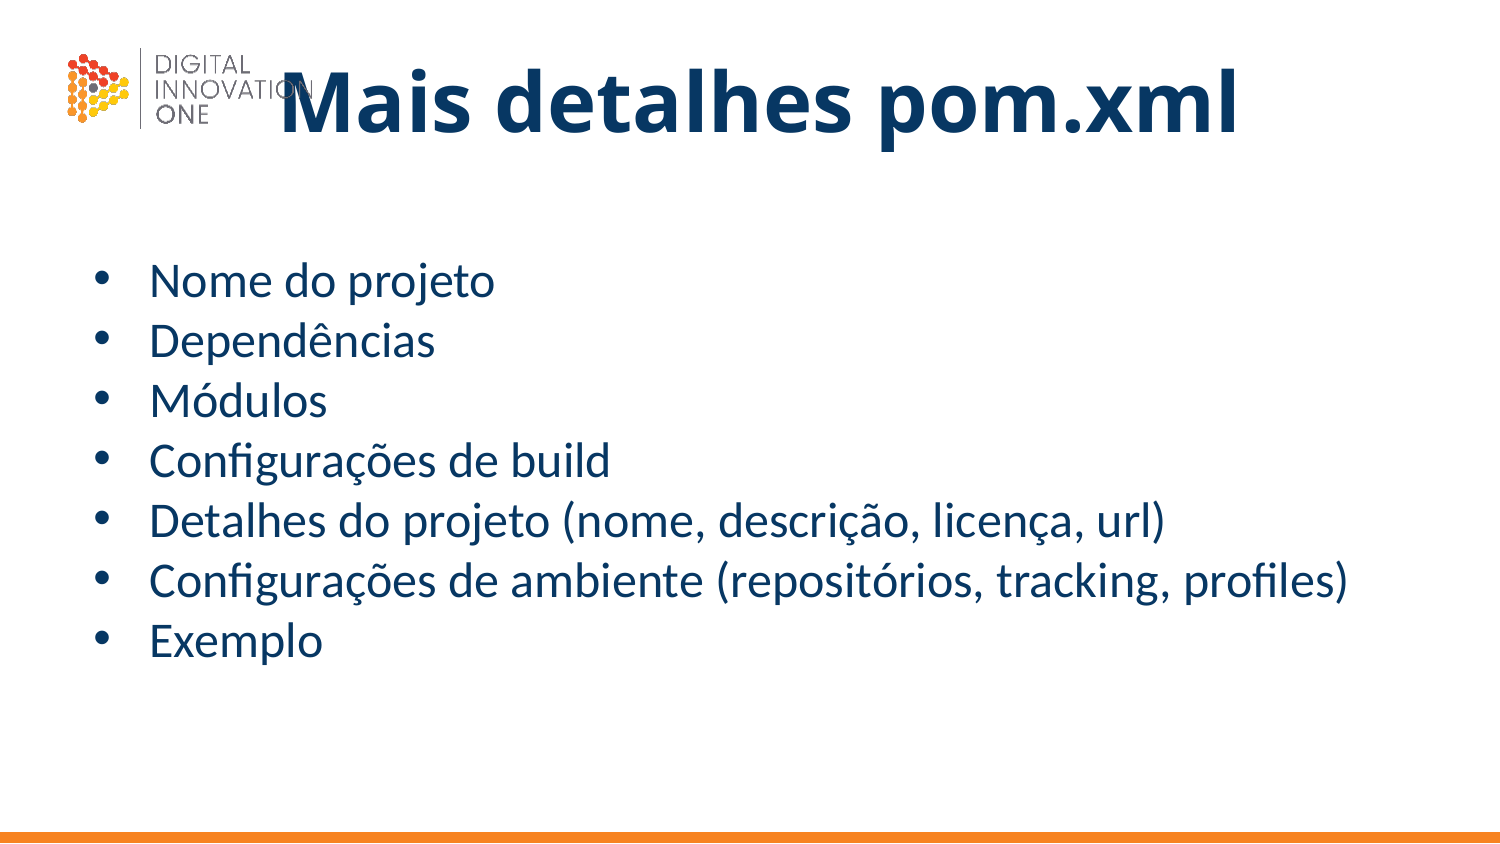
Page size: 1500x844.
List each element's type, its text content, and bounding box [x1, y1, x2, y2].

text_box Nome do projeto Dependências Módulos Configurações de build Detalhes do projeto (nome, descrição, licença, url) Configurações de ambiente (repositórios, tracking, profiles) Exemplo [65, 232, 1457, 750]
subtitle Mais detalhes pom.xml [51, 50, 1449, 148]
text_box [0, 832, 1500, 843]
picture [50, 39, 331, 138]
